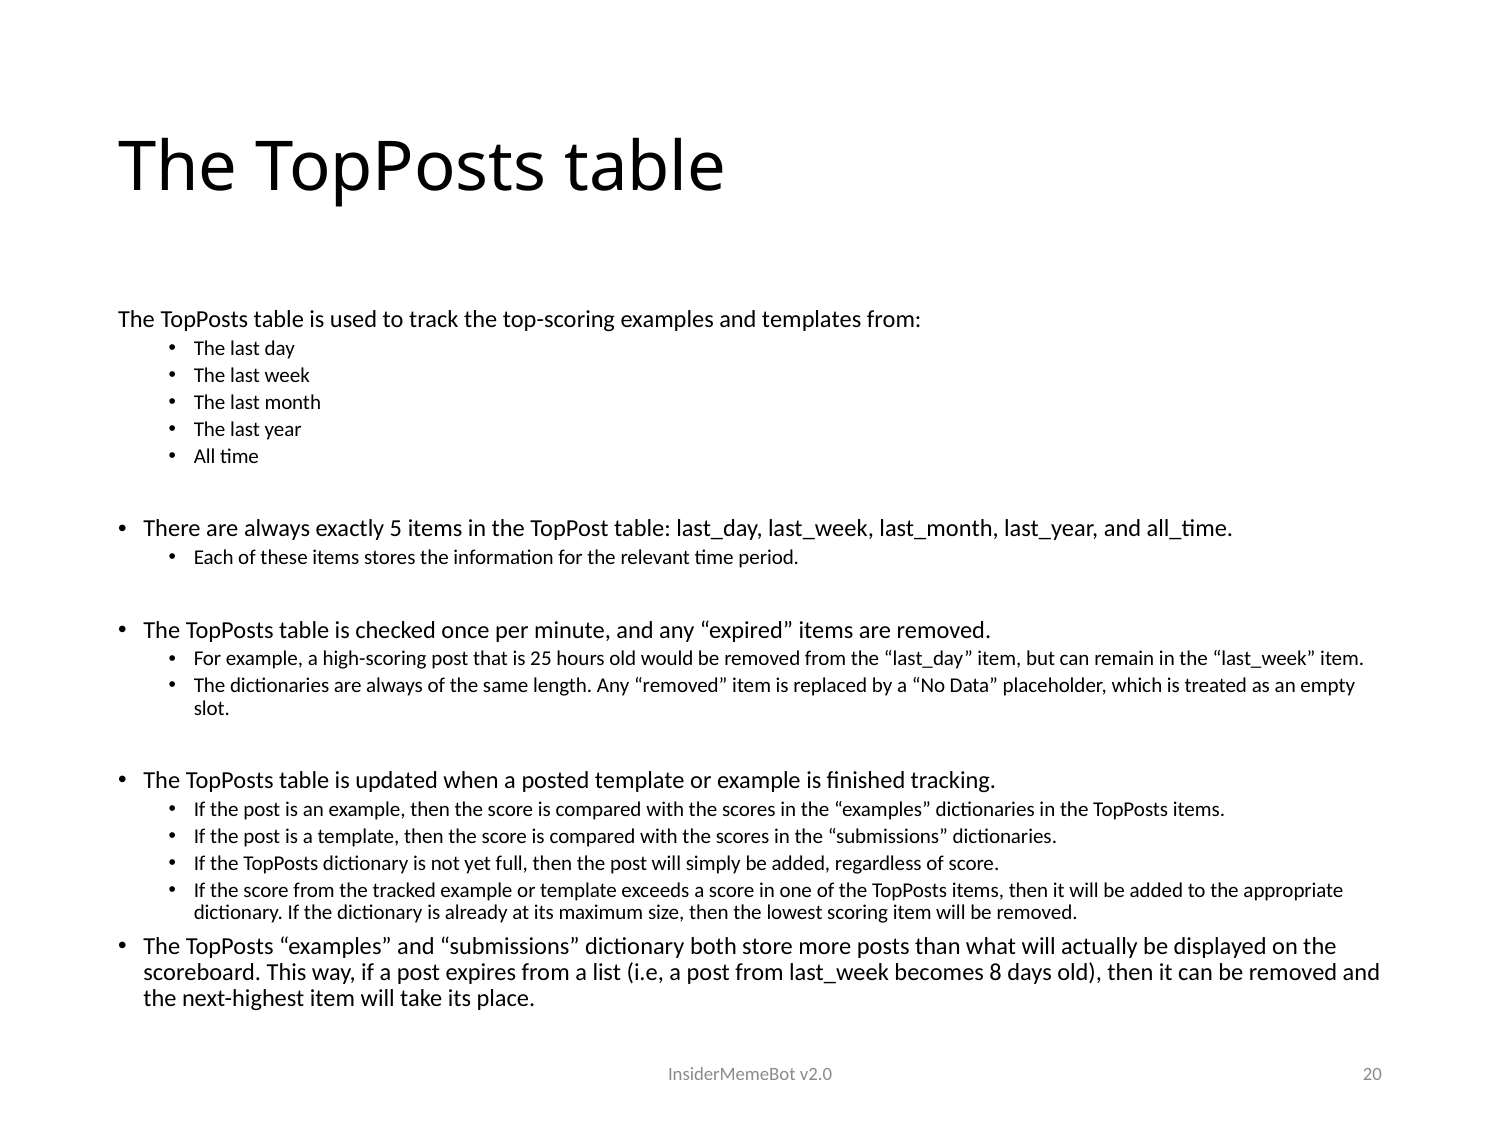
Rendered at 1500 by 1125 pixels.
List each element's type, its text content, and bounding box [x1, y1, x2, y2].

list The TopPosts table is used to track the top-scoring examples and templates from: The last day The last week The last month The last year All time There are always exactly 5 items in the TopPost table: last_day, last_week, last_month, last_year, and all_time. Each of these items stores the information for the relevant time period. The TopPosts table is checked once per minute, and any “expired” items are removed. For example, a high-scoring post that is 25 hours old would be removed from the “last_day” item, but can remain in the “last_week” item. The dictionaries are always of the same length. Any “removed” item is replaced by a “No Data” placeholder, which is treated as an empty slot. The TopPosts table is updated when a posted template or example is finished tracking. If the post is an example, then the score is compared with the scores in the “examples” dictionaries in the TopPosts items. If the post is a template, then the score is compared with the scores in the “submissions” dictionaries. If the TopPosts dictionary is not yet full, then the post will simply be added, regardless of score. If the score from the tracked example or template exceeds a score in one of the TopPosts items, then it will be added to the appropriate dictionary. If the dictionary is already at its maximum size, then the lowest scoring item will be removed. The TopPosts “examples” and “submissions” dictionary both store more posts than what will actually be displayed on the scoreboard. This way, if a post expires from a list (i.e, a post from last_week becomes 8 days old), then it can be removed and the next-highest item will take its place. [103, 299, 1397, 1043]
title The TopPosts table [103, 59, 1397, 278]
slide_number 20 [1059, 1042, 1397, 1103]
footer InsiderMemeBot v2.0 [496, 1042, 1004, 1103]
